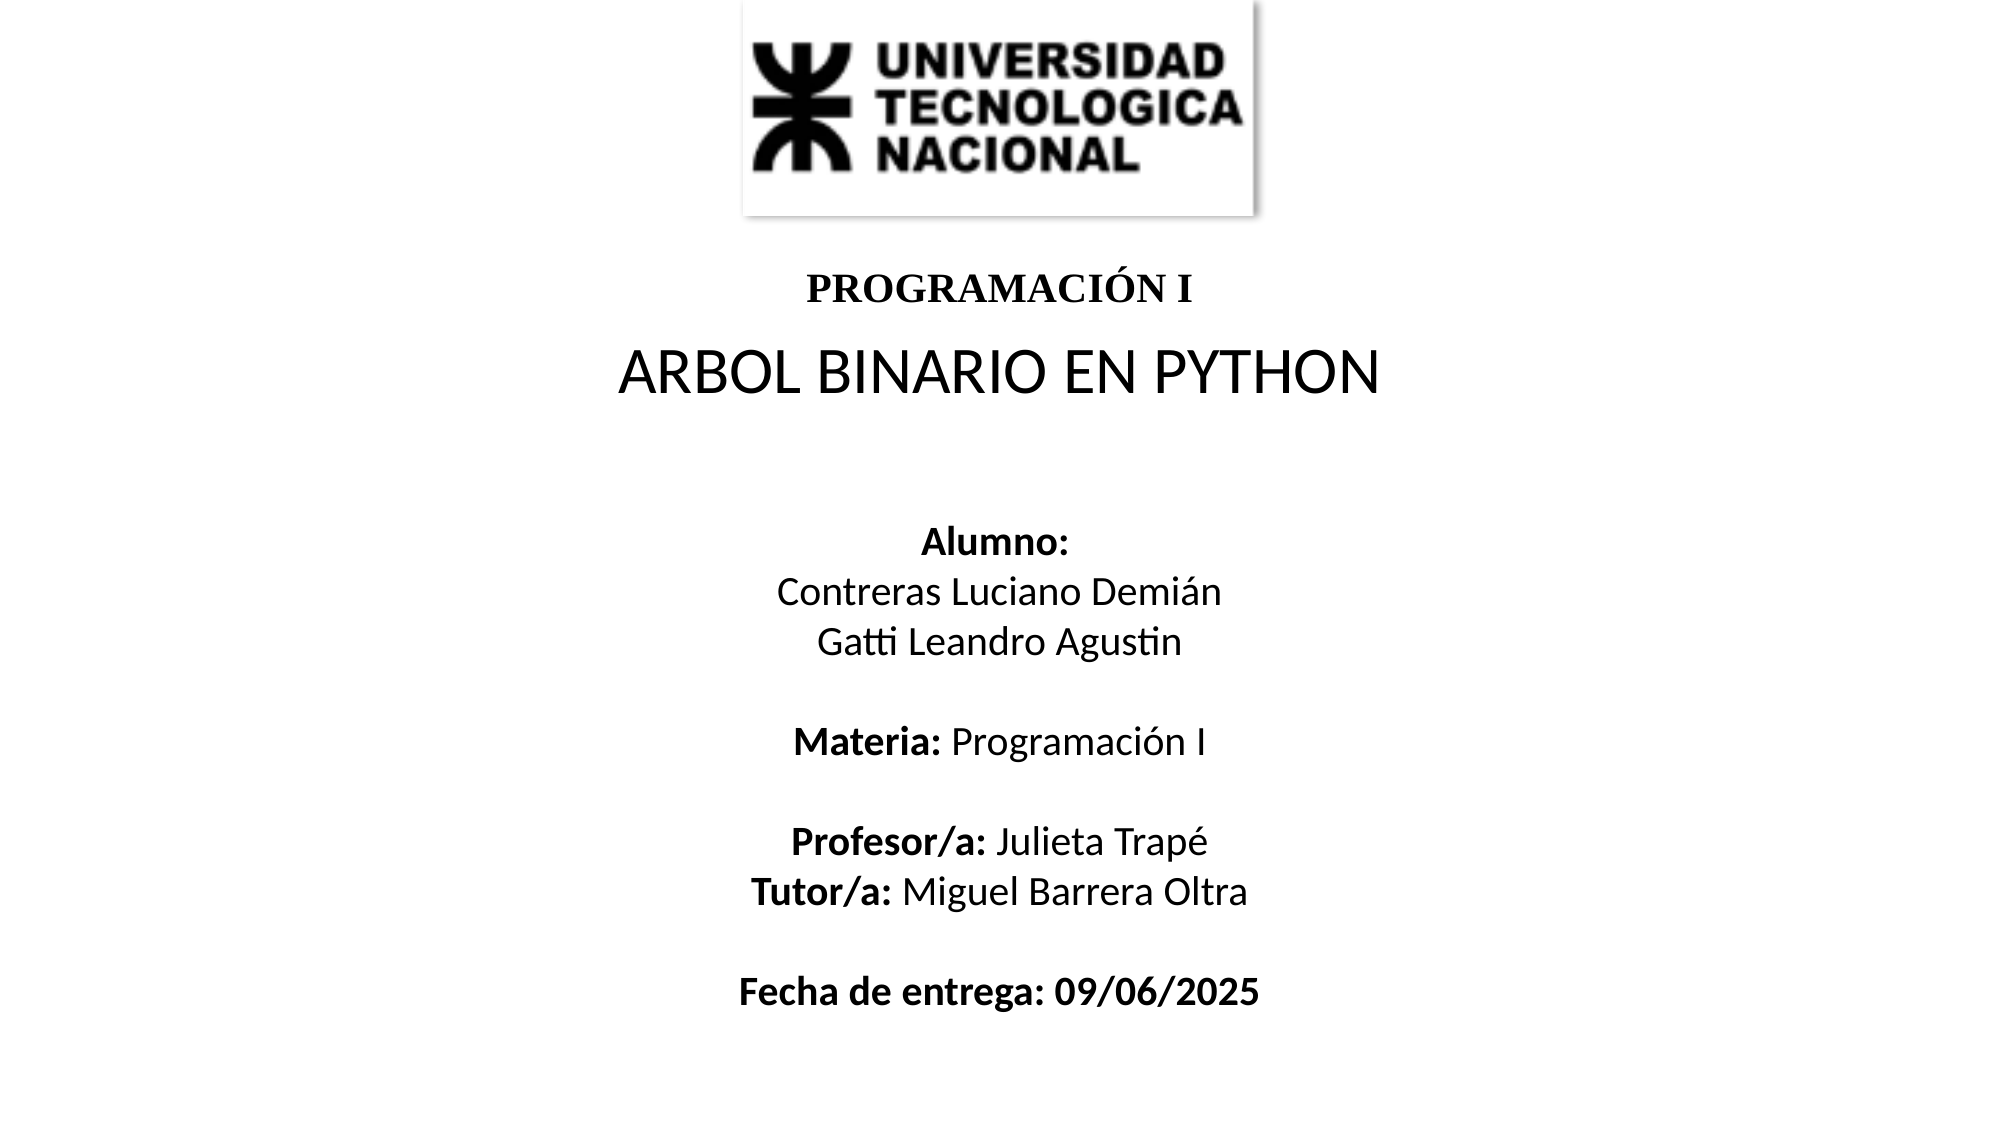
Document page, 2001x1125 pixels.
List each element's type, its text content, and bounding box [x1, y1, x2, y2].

picture [743, 0, 1257, 216]
text_box ARBOL BINARIO EN PYTHON [189, 319, 1811, 415]
text_box Alumno: Contreras Luciano Demián Gatti Leandro Agustin Materia: Programación I Profesor/a: Julieta Trapé Tutor/a: Miguel Barrera Oltra Fecha de entrega: 09/06/2025 [383, 506, 1616, 1022]
text_box PROGRAMACIÓN I [454, 253, 1546, 319]
